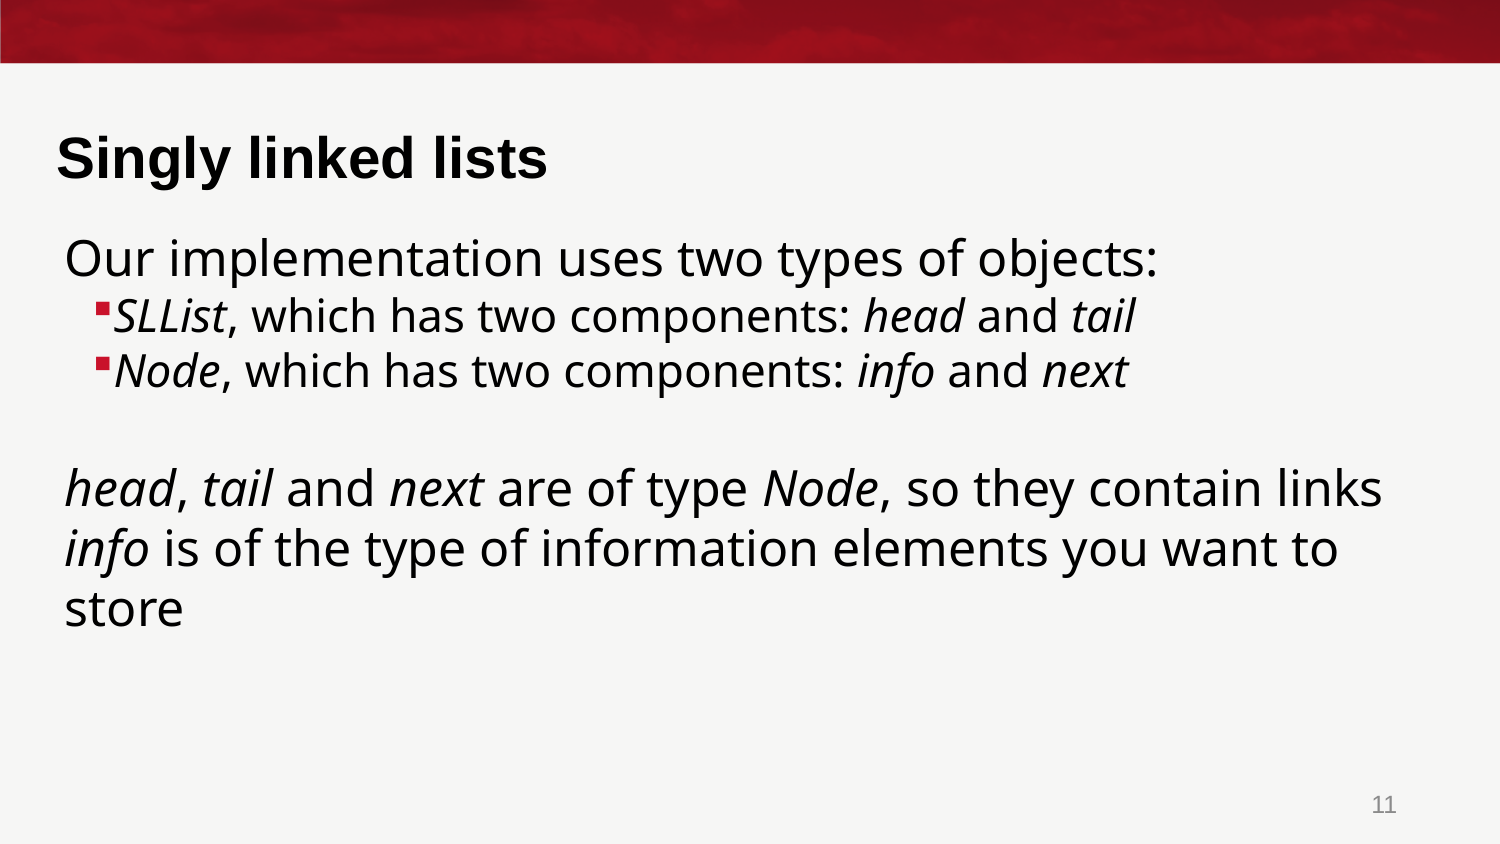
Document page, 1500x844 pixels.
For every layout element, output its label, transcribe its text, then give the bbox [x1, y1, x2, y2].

picture [0, 0, 1500, 844]
list Our implementation uses two types of objects: SLList, which has two components: head and tail Node, which has two components: info and next head, tail and next are of type Node, so they contain links info is of the type of information elements you want to store [64, 226, 1447, 768]
title Singly linked lists [56, 120, 1439, 227]
